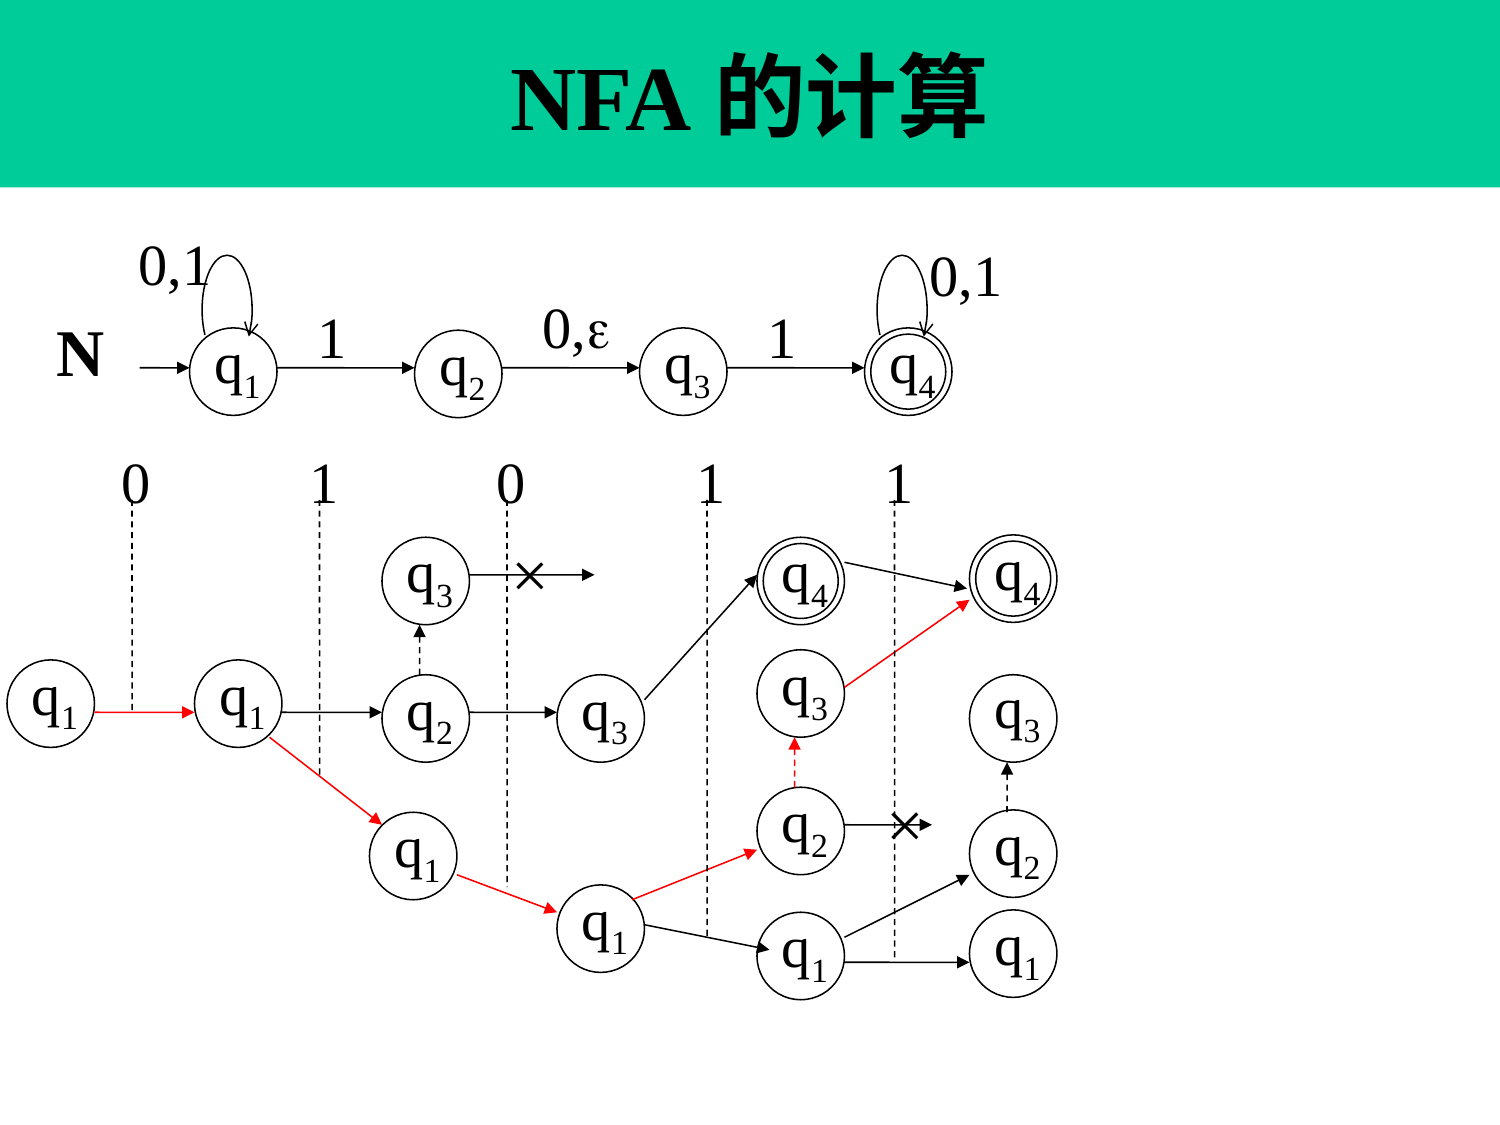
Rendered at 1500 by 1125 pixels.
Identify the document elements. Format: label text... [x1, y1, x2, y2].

text_box N [41, 302, 118, 397]
title NFA的计算 [0, 0, 1500, 188]
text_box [123, 219, 1018, 418]
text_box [6, 437, 1058, 1001]
